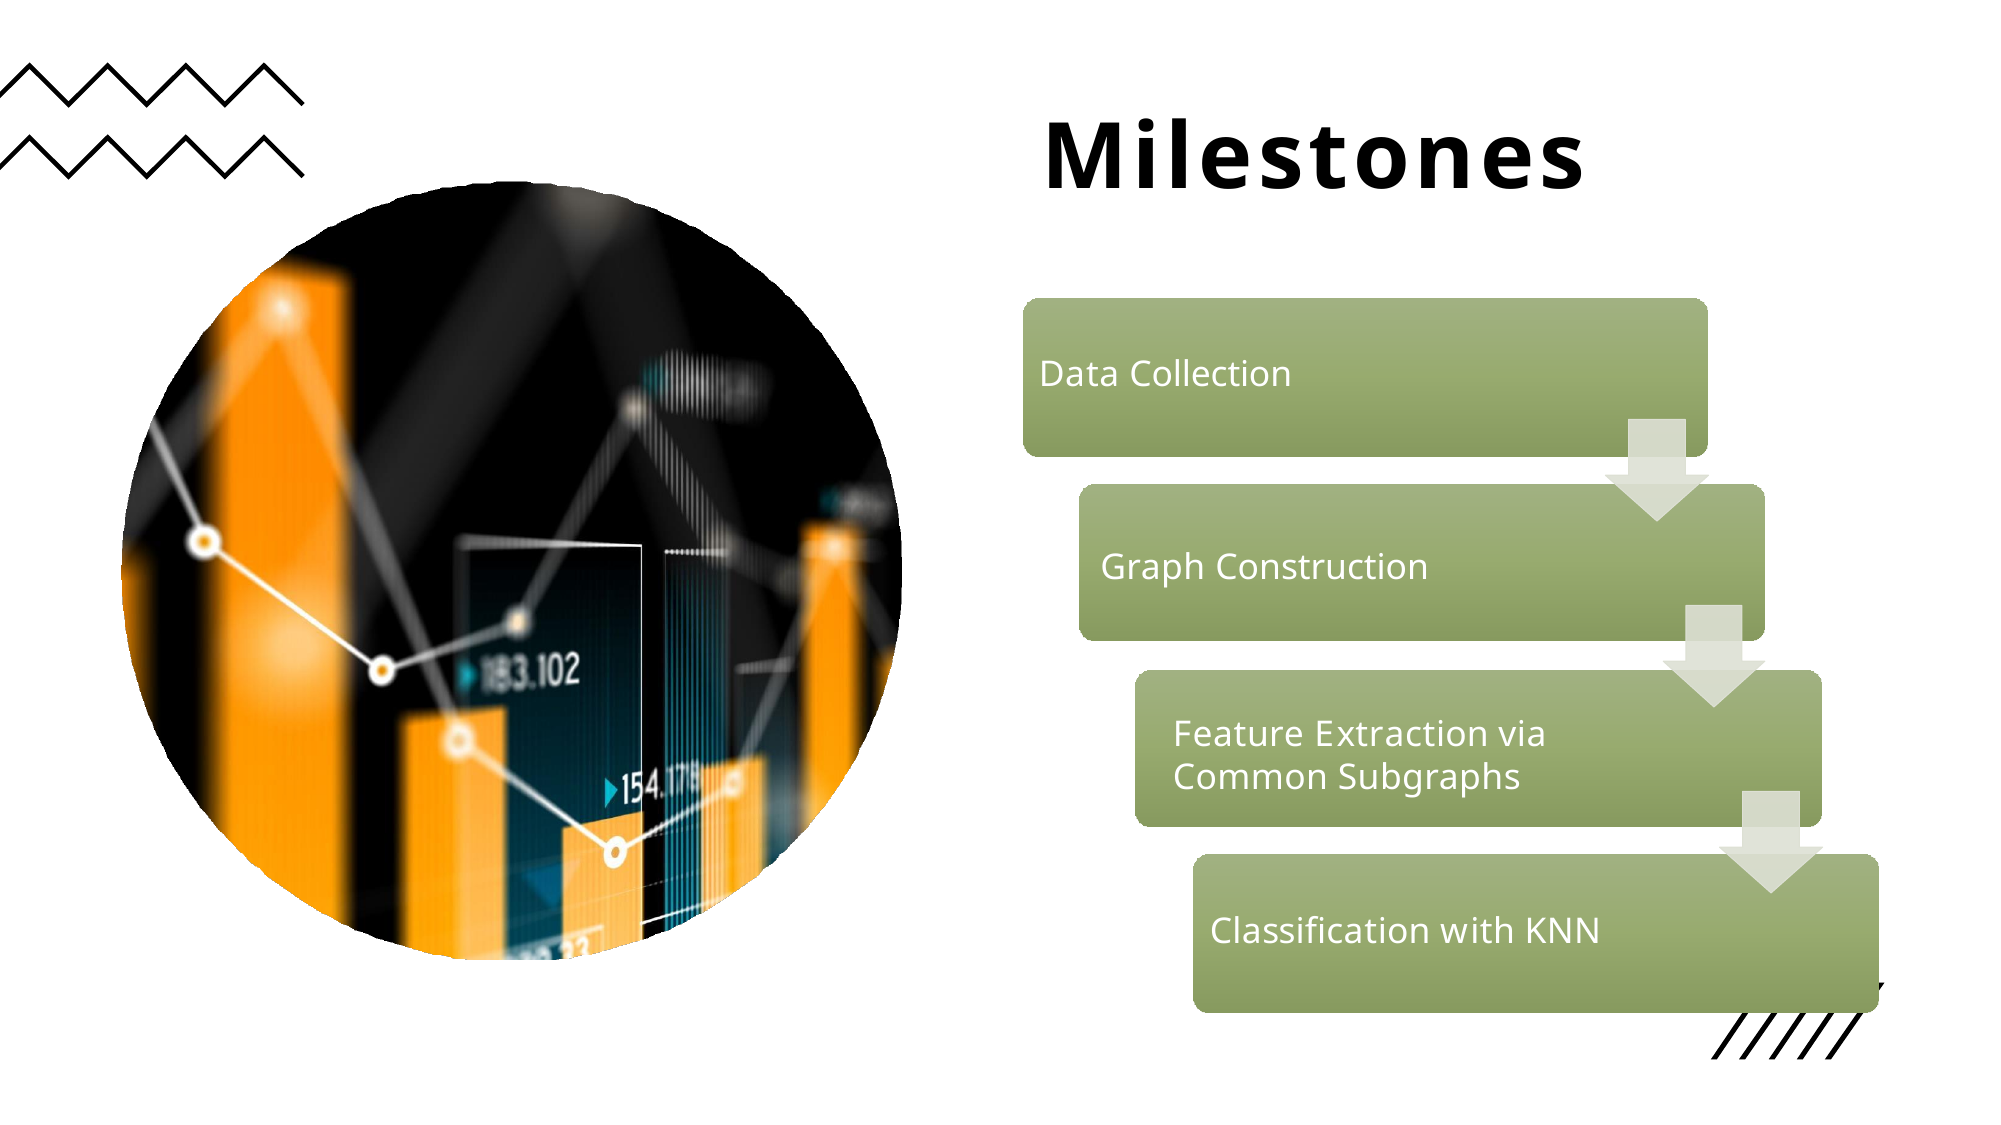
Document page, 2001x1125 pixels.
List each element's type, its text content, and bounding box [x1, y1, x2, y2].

picture [1193, 854, 1879, 1013]
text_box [0, 62, 305, 108]
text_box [1079, 484, 1599, 827]
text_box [0, 134, 902, 960]
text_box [1604, 418, 1824, 894]
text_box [1023, 298, 1885, 1060]
title Milestones [1039, 93, 1590, 285]
